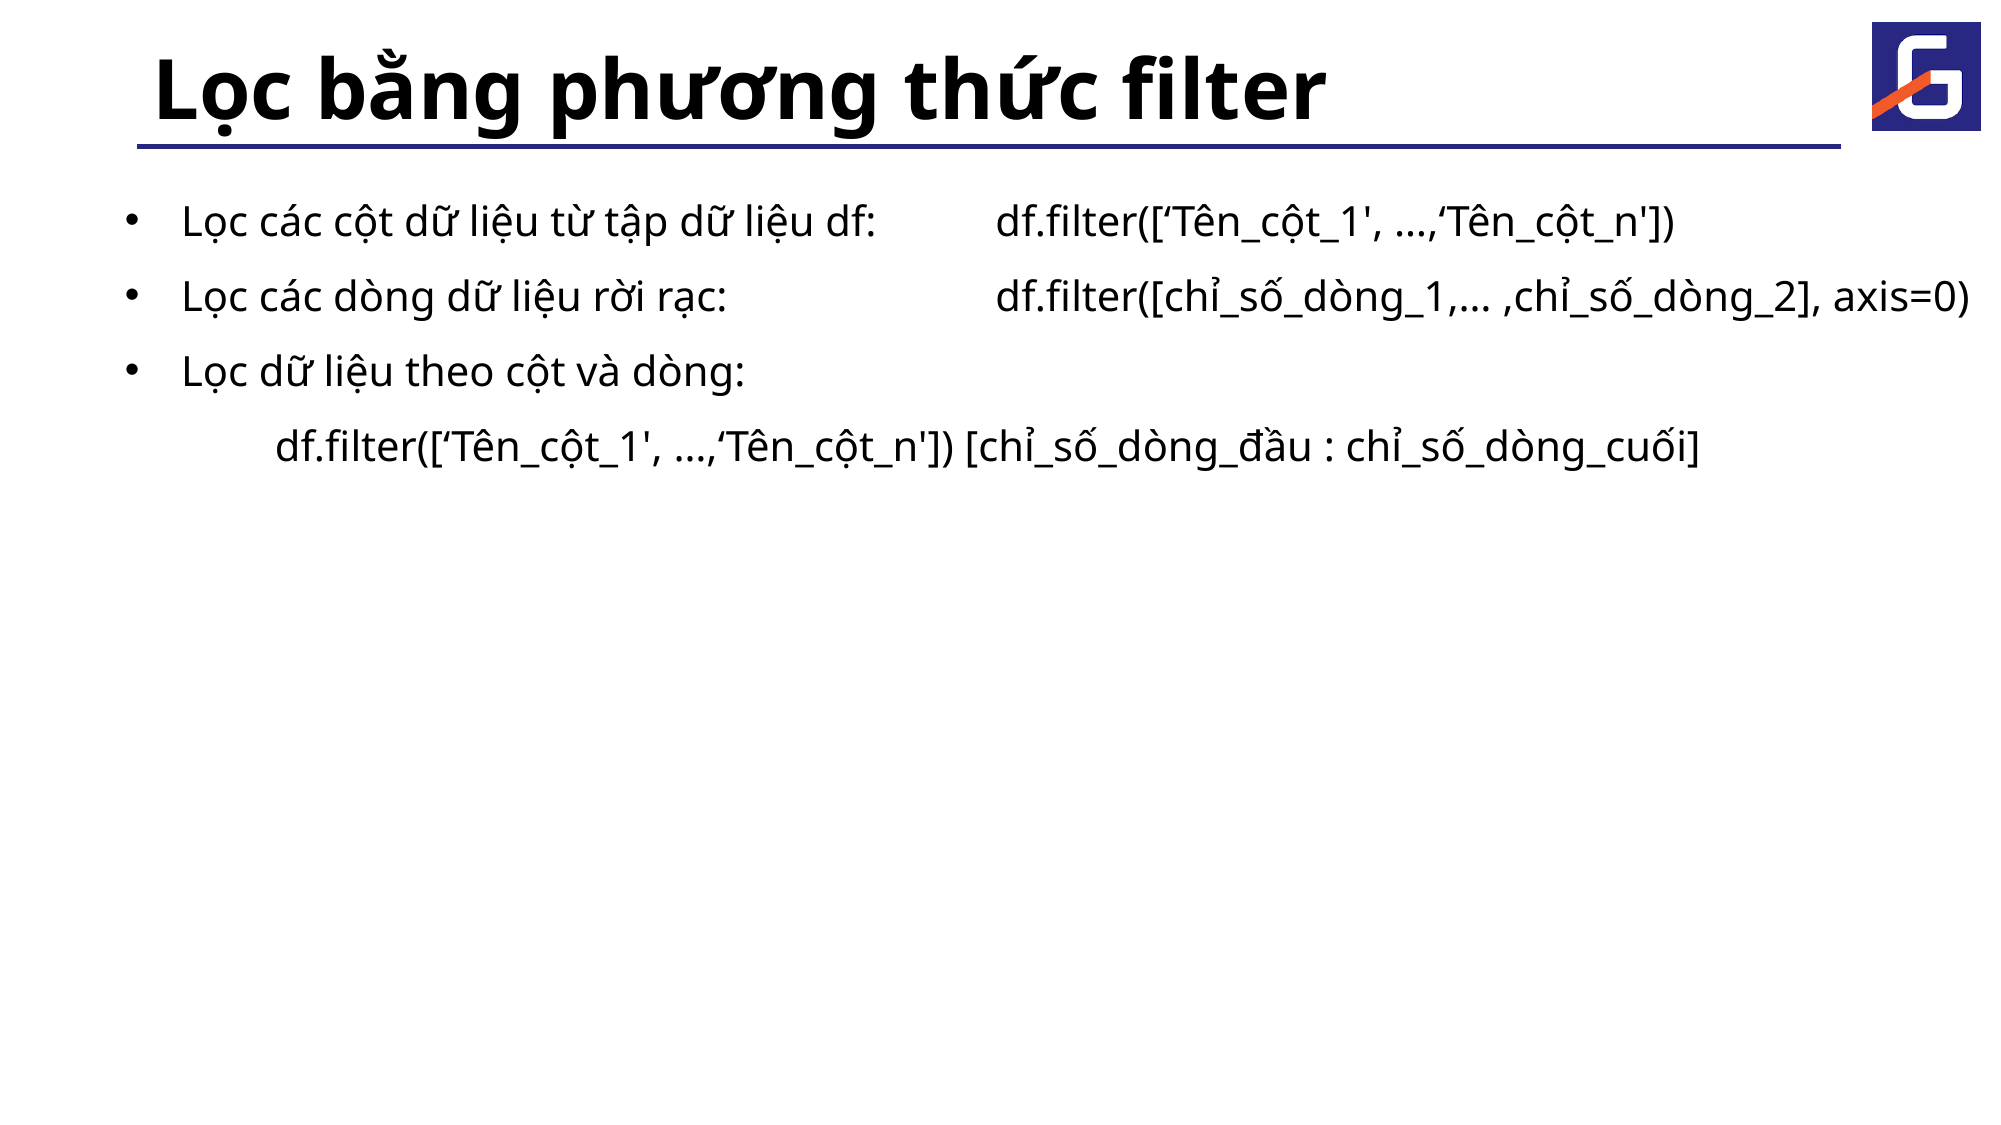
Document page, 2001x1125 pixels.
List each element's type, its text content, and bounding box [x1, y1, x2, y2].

picture [1872, 22, 1981, 131]
text_box Lọc các cột dữ liệu từ tập dữ liệu df: df.filter([‘Tên_cột_1', …,‘Tên_cột_n']) Lọc các dòng dữ liệu rời rạc: df.filter([chỉ_số_dòng_1,… ,chỉ_số_dòng_2], axis=0) Lọc dữ liệu theo cột và dòng: df.filter([‘Tên_cột_1', …,‘Tên_cột_n']) [chỉ_số_dòng_đầu : chỉ_số_dòng_cuối] [109, 161, 2000, 552]
title Lọc bằng phương thức filter [137, 26, 1863, 160]
